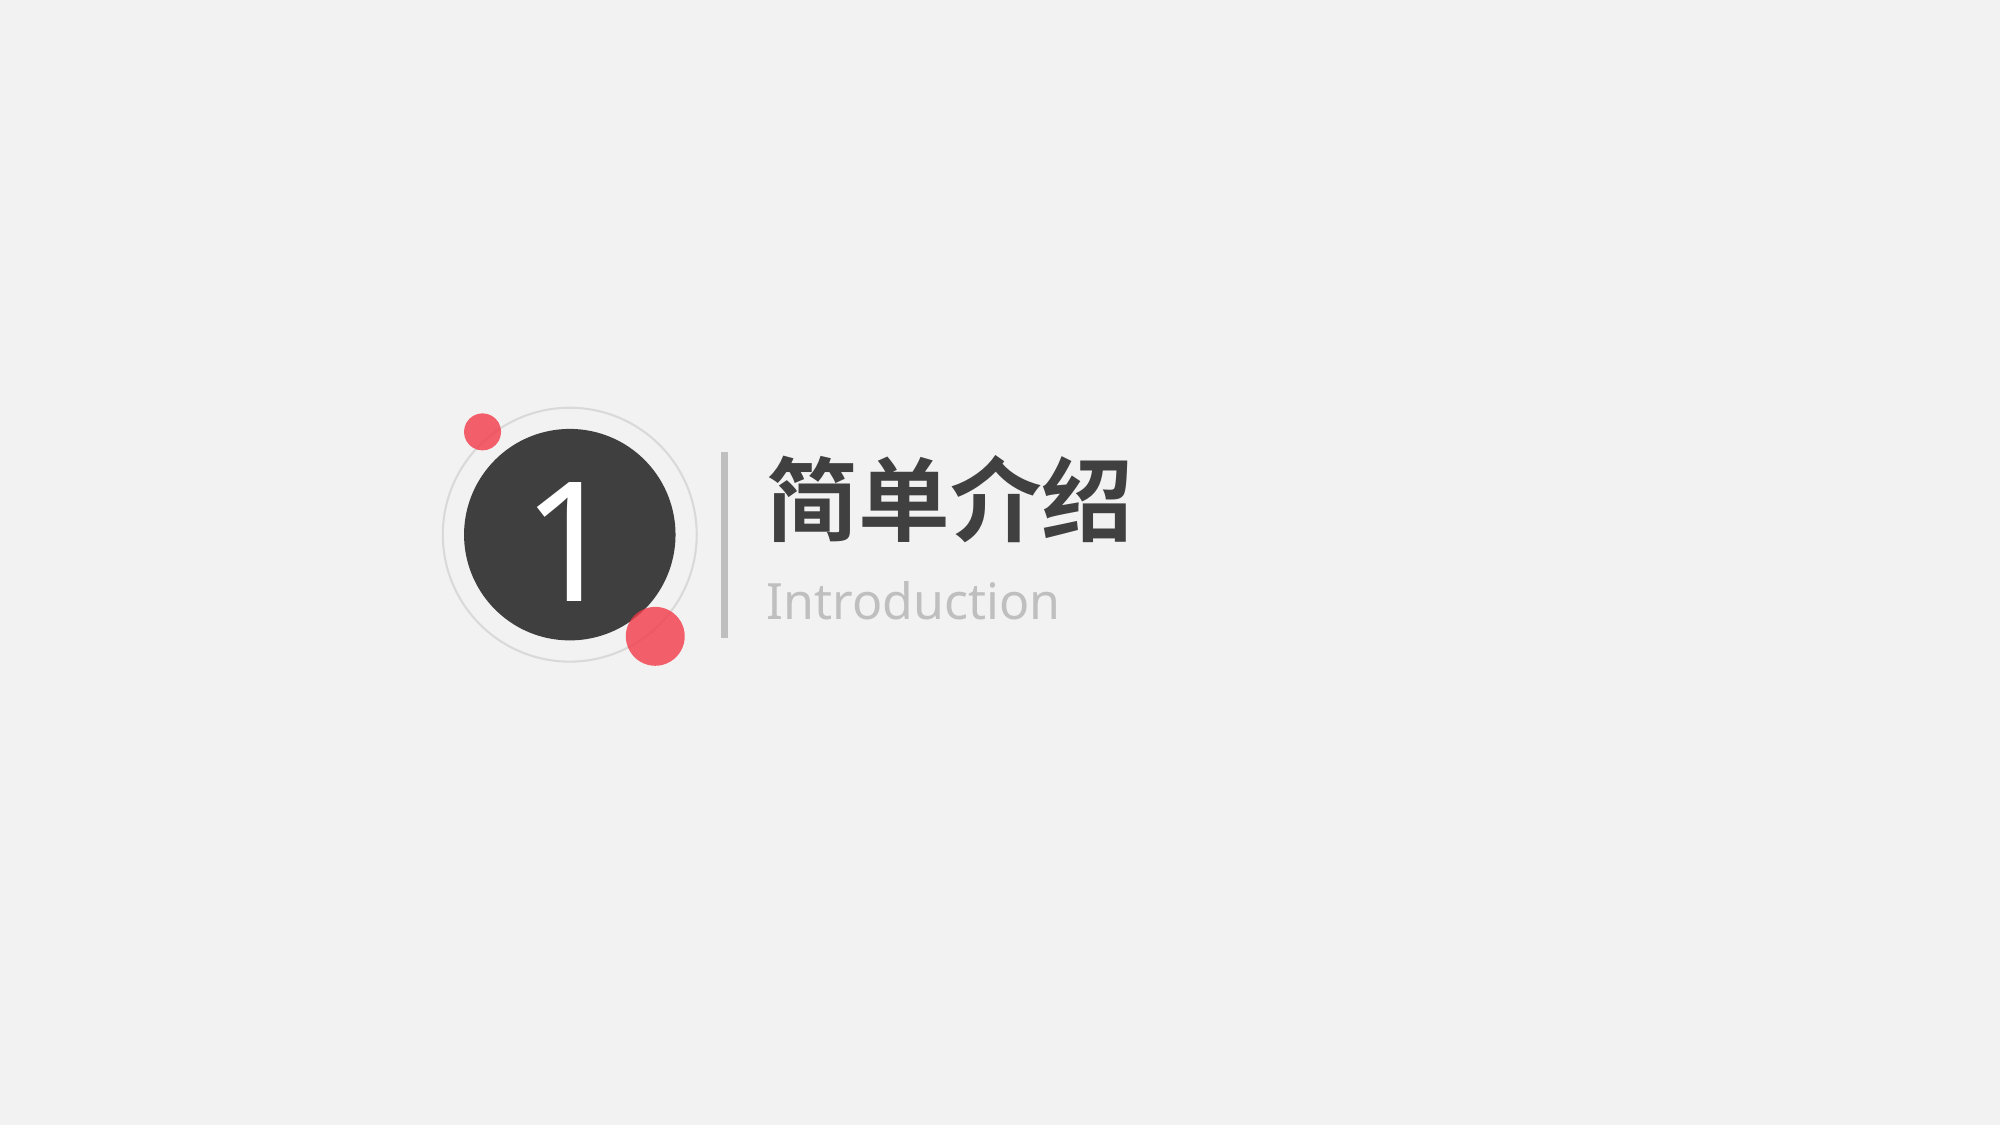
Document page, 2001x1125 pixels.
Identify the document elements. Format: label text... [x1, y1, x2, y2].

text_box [442, 407, 697, 666]
text_box Introduction [752, 561, 1522, 637]
text_box 简单介绍 [752, 435, 1522, 561]
